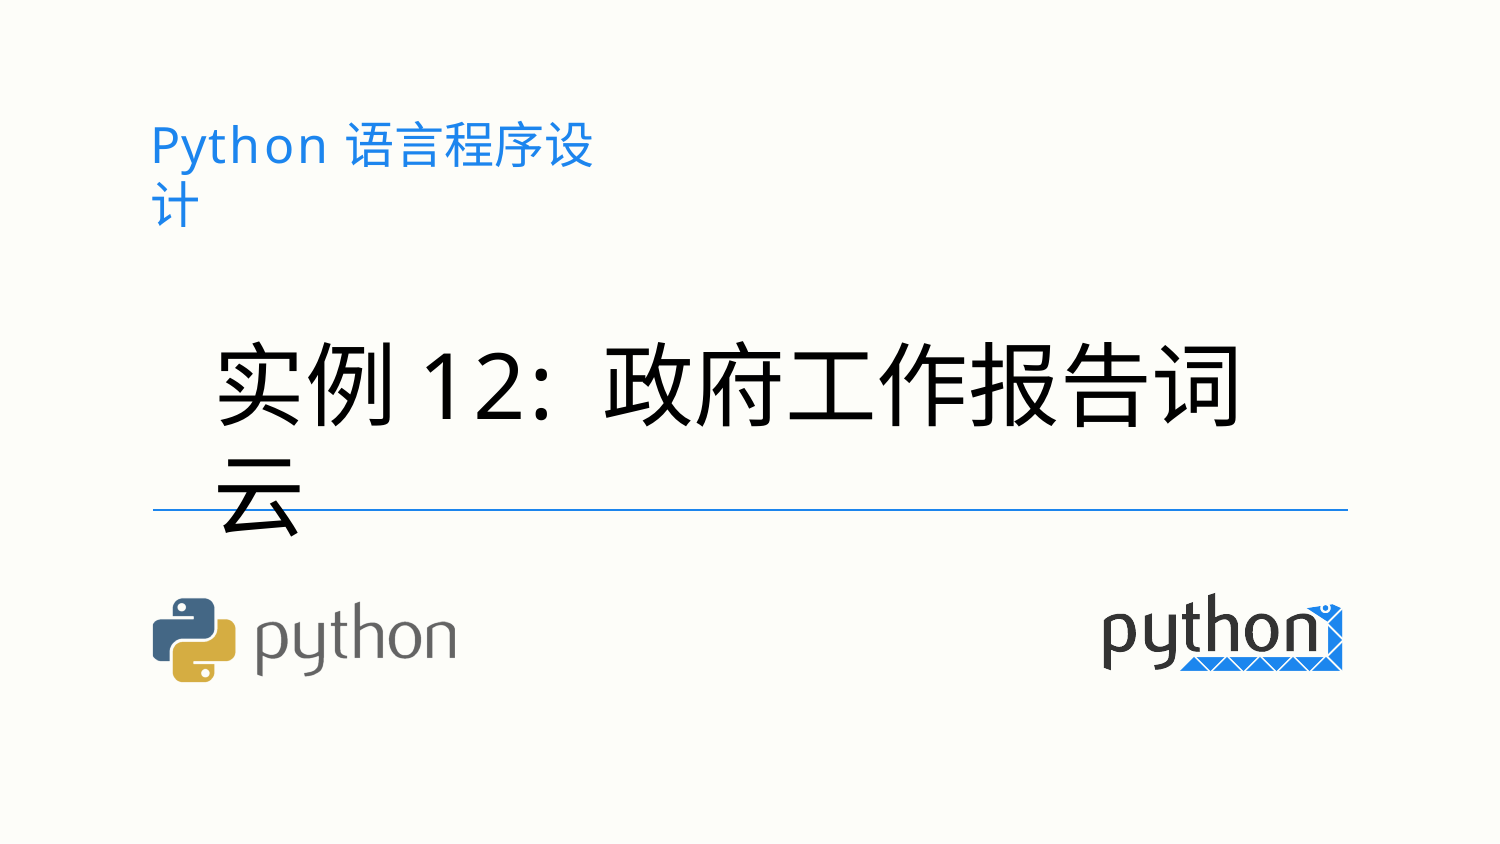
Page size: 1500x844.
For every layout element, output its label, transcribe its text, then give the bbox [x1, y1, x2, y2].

text_box 实例12: 政府工作报告词云 [211, 327, 1289, 548]
text_box [152, 595, 455, 691]
title Python语言程序设计 [148, 113, 622, 255]
text_box [1095, 587, 1349, 676]
